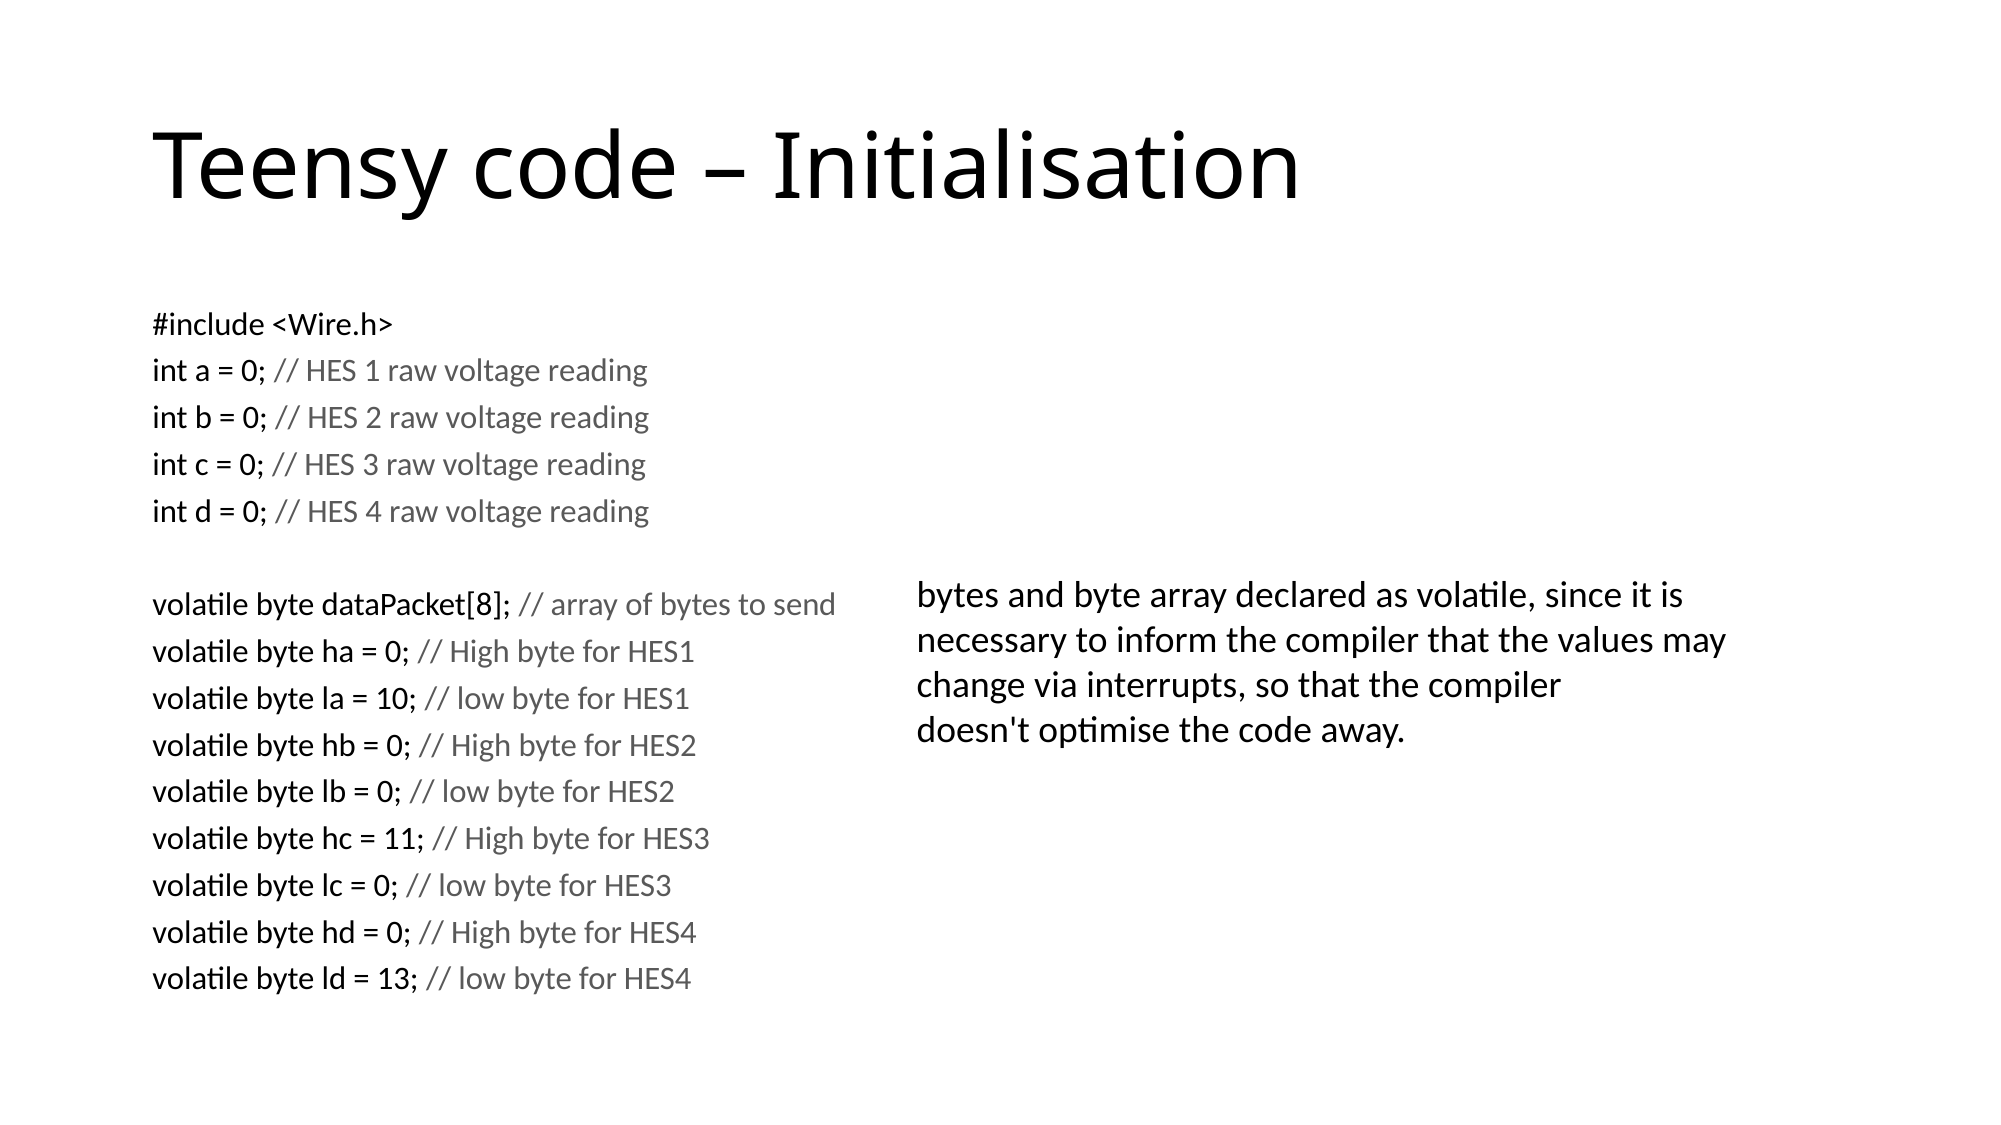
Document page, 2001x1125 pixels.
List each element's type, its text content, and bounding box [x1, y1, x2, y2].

list #include <Wire.h> int a = 0; // HES 1 raw voltage reading int b = 0; // HES 2 raw voltage reading int c = 0; // HES 3 raw voltage reading int d = 0; // HES 4 raw voltage reading volatile byte dataPacket[8]; // array of bytes to send volatile byte ha = 0; // High byte for HES1 volatile byte la = 10; // low byte for HES1 volatile byte hb = 0; // High byte for HES2 volatile byte lb = 0; // low byte for HES2 volatile byte hc = 11; // High byte for HES3 volatile byte lc = 0; // low byte for HES3 volatile byte hd = 0; // High byte for HES4 volatile byte ld = 13; // low byte for HES4 [137, 299, 883, 1014]
title Teensy code – Initialisation [137, 59, 1863, 278]
text_box bytes and byte array declared as volatile, since it is necessary to inform the compiler that the values may change via interrupts, so that the compiler doesn't optimise the code away. [901, 562, 1743, 758]
